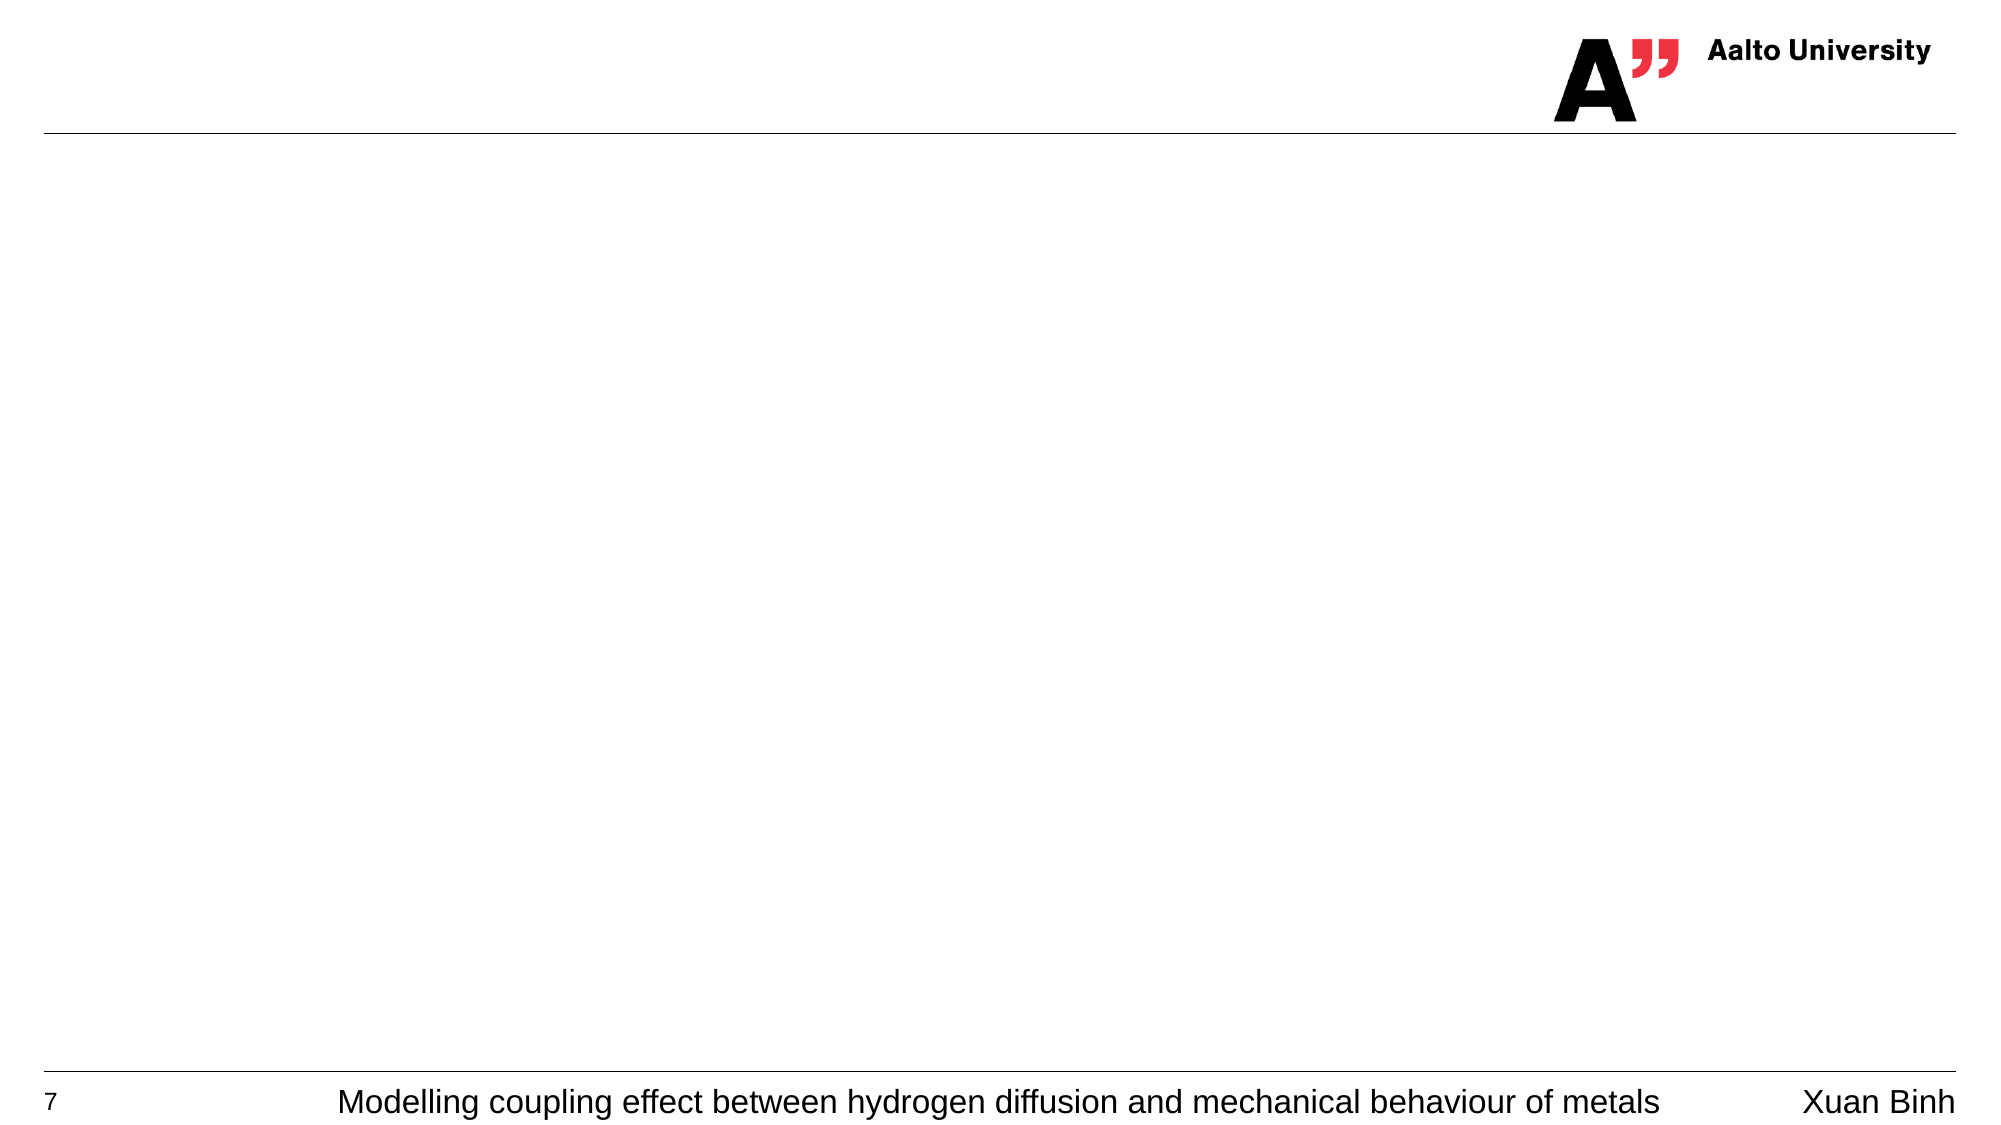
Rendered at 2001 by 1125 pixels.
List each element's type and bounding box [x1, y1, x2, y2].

picture [1548, 32, 1938, 128]
